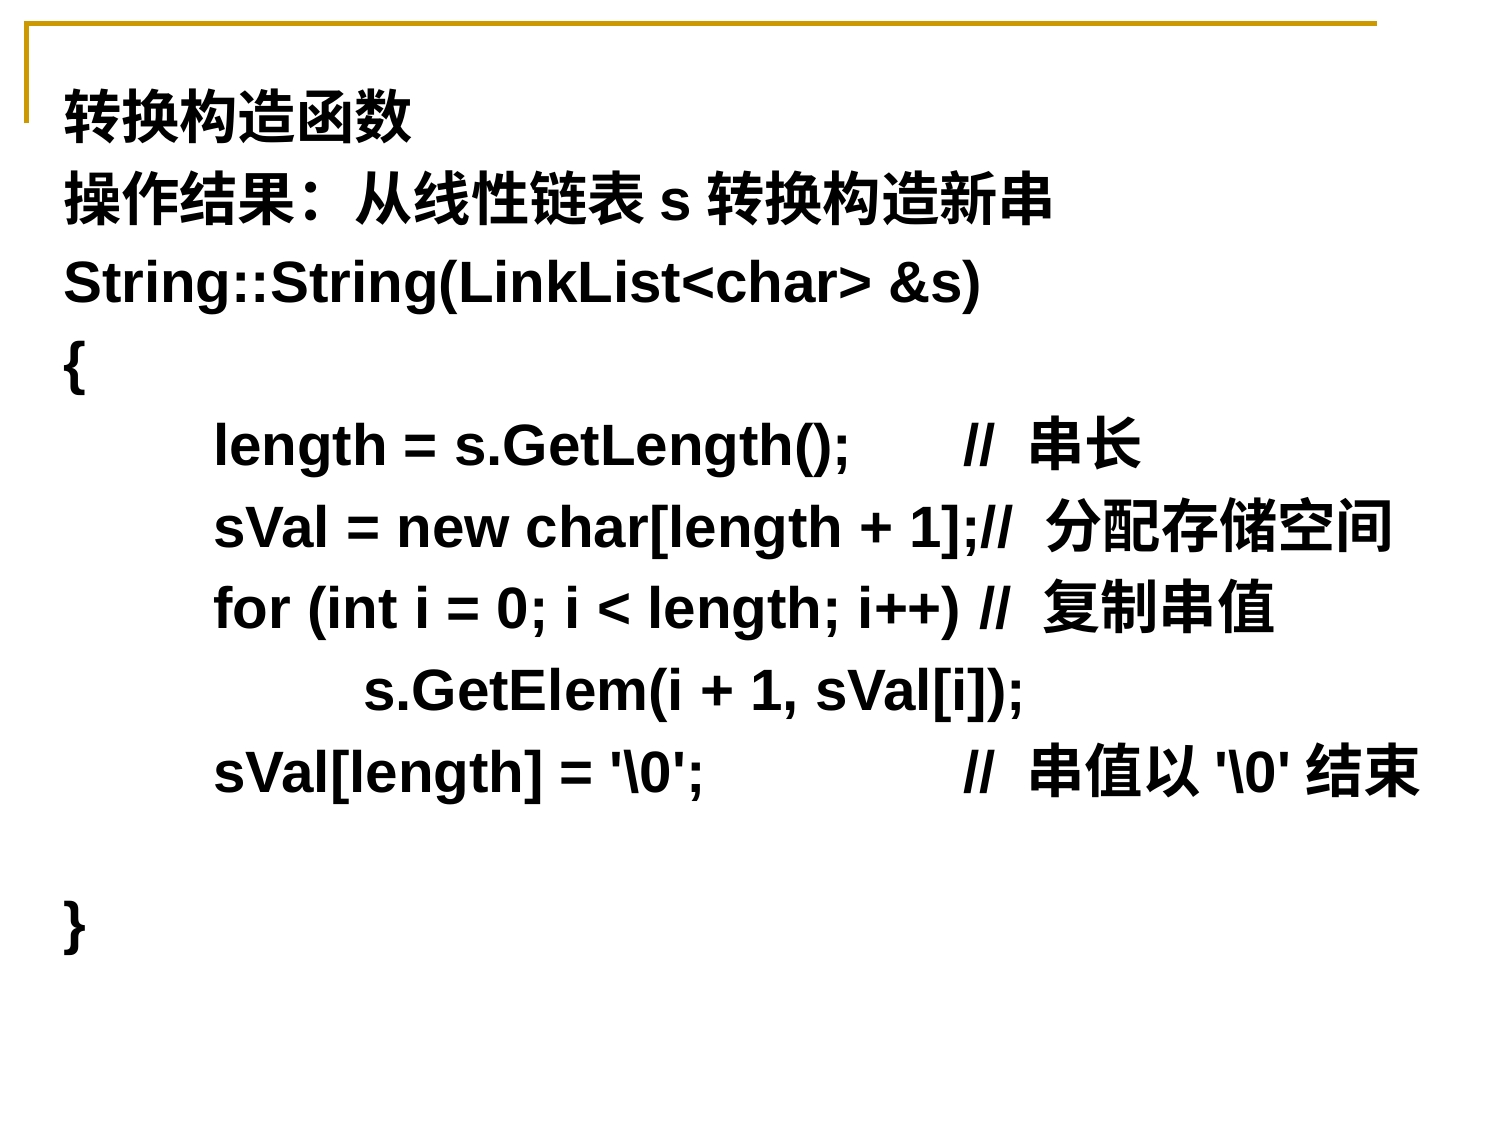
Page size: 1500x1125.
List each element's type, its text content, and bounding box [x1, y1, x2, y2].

list 转换构造函数 操作结果：从线性链表s转换构造新串 String::String(LinkList<char> &s) { length = s.GetLength(); // 串长 sVal = new char[length + 1];// 分配存储空间 for (int i = 0; i < length; i++) // 复制串值 s.GetElem(i + 1, sVal[i]); sVal[length] = '\0'; // 串值以'\0'结束 } [48, 72, 1470, 906]
